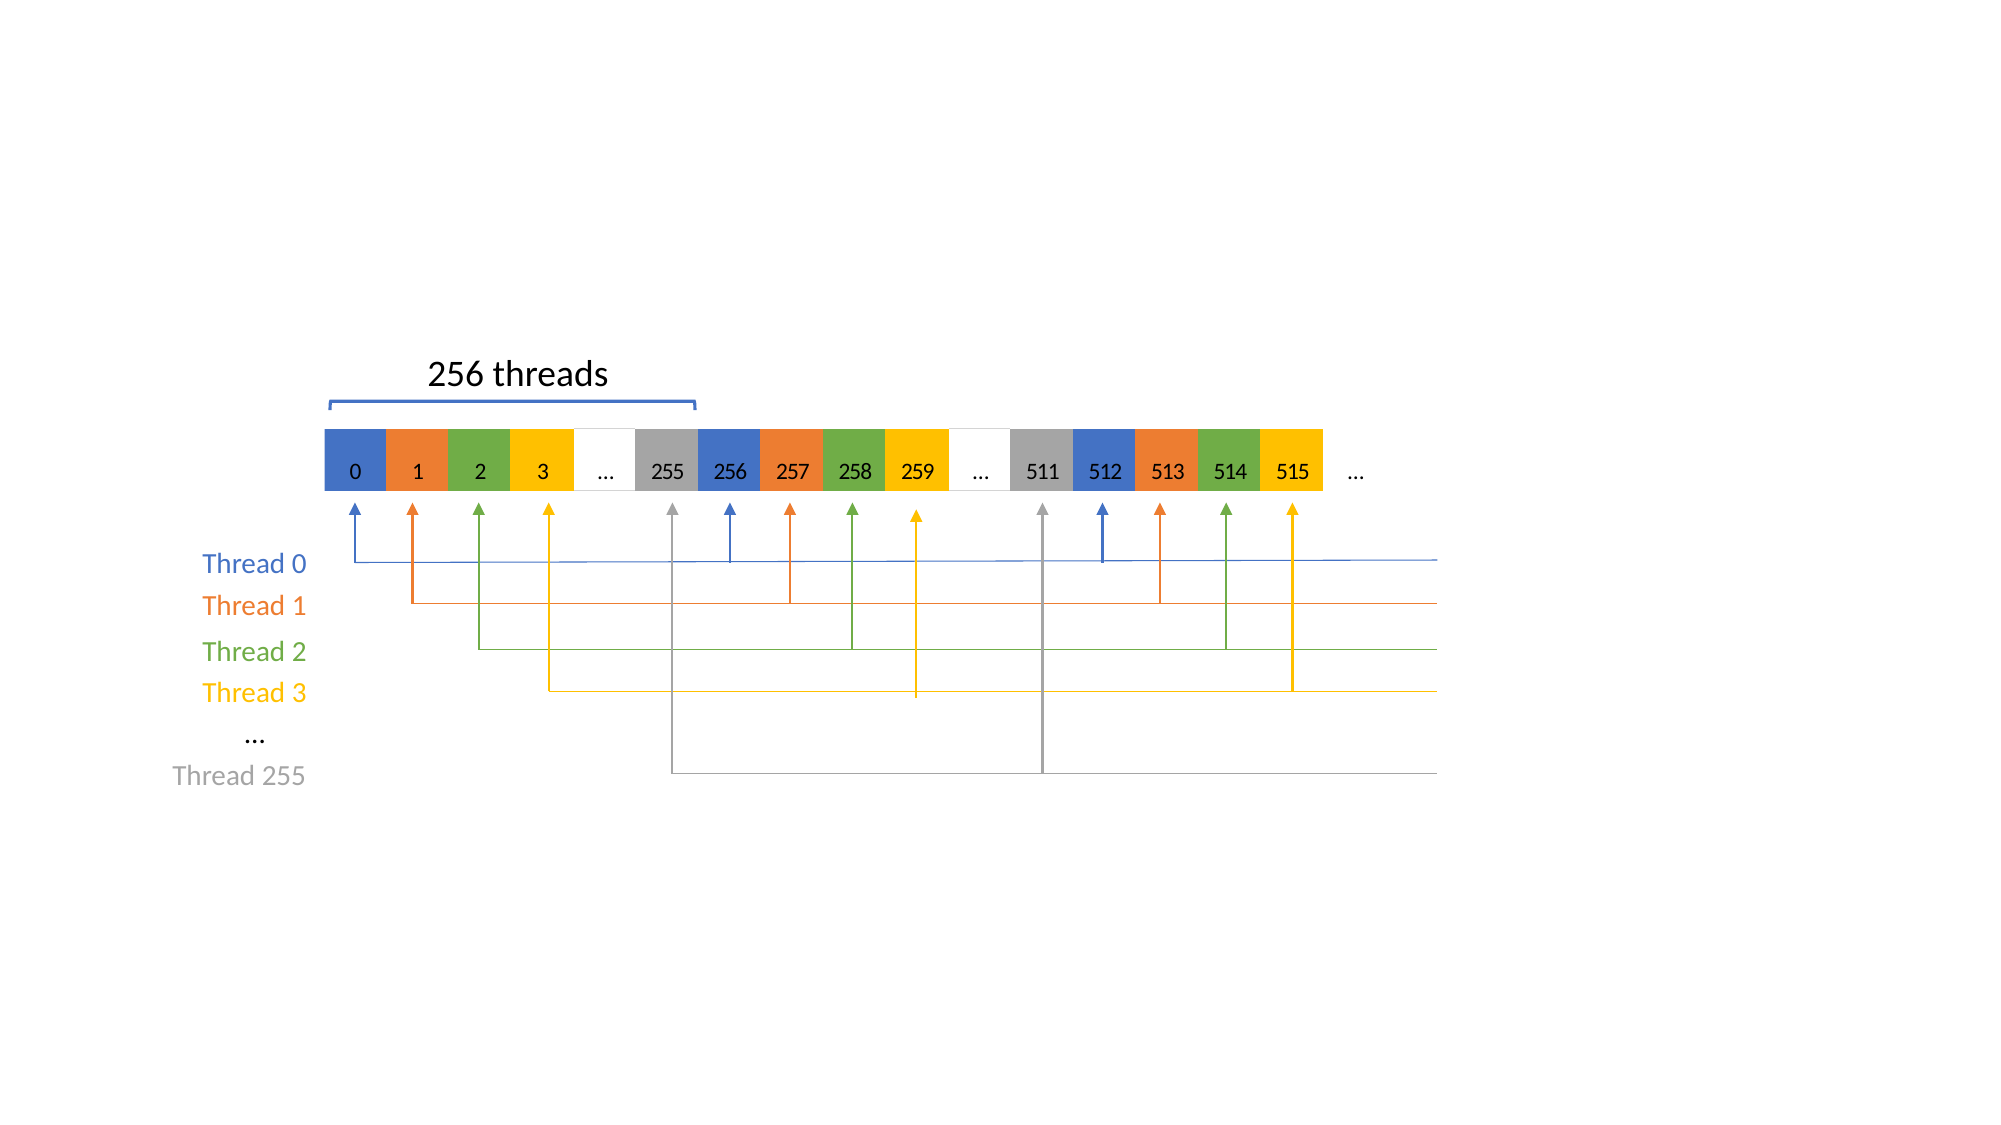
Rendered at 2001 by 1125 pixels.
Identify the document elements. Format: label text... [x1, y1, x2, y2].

text_box 256 threads [412, 341, 650, 401]
text_box Thread 255 [157, 748, 323, 799]
text_box [329, 400, 696, 411]
text_box Thread 1 [187, 578, 323, 624]
text_box … [187, 707, 323, 757]
text_box Thread 3 [187, 665, 323, 707]
text_box Thread 2 [187, 624, 323, 665]
text_box Thread 0 [187, 537, 323, 578]
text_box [322, 427, 1387, 492]
